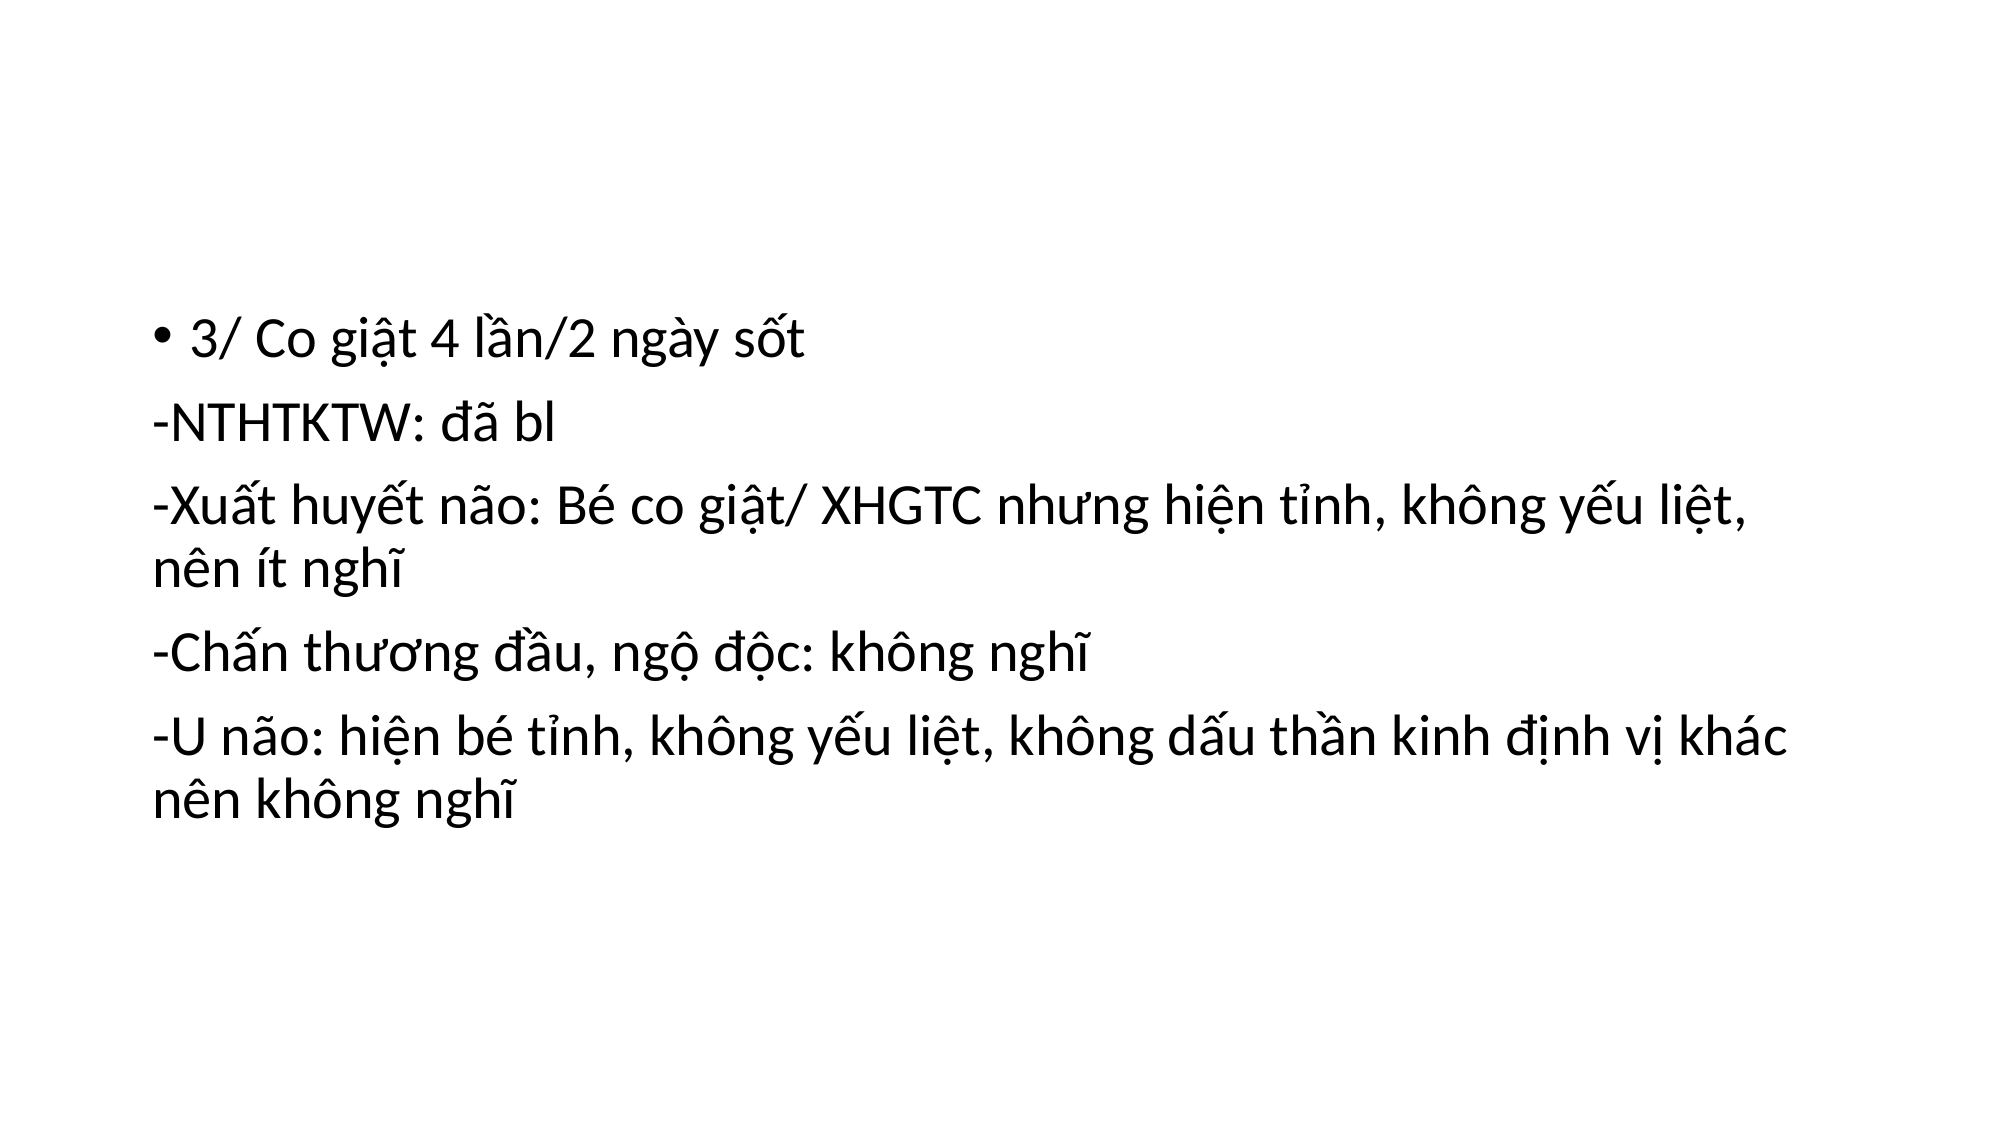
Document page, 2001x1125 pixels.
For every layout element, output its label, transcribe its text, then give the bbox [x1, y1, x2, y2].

list 3/ Co giật 4 lần/2 ngày sốt -NTHTKTW: đã bl -Xuất huyết não: Bé co giật/ XHGTC nhưng hiện tỉnh, không yếu liệt, nên ít nghĩ -Chấn thương đầu, ngộ độc: không nghĩ -U não: hiện bé tỉnh, không yếu liệt, không dấu thần kinh định vị khác nên không nghĩ [137, 299, 1863, 1014]
